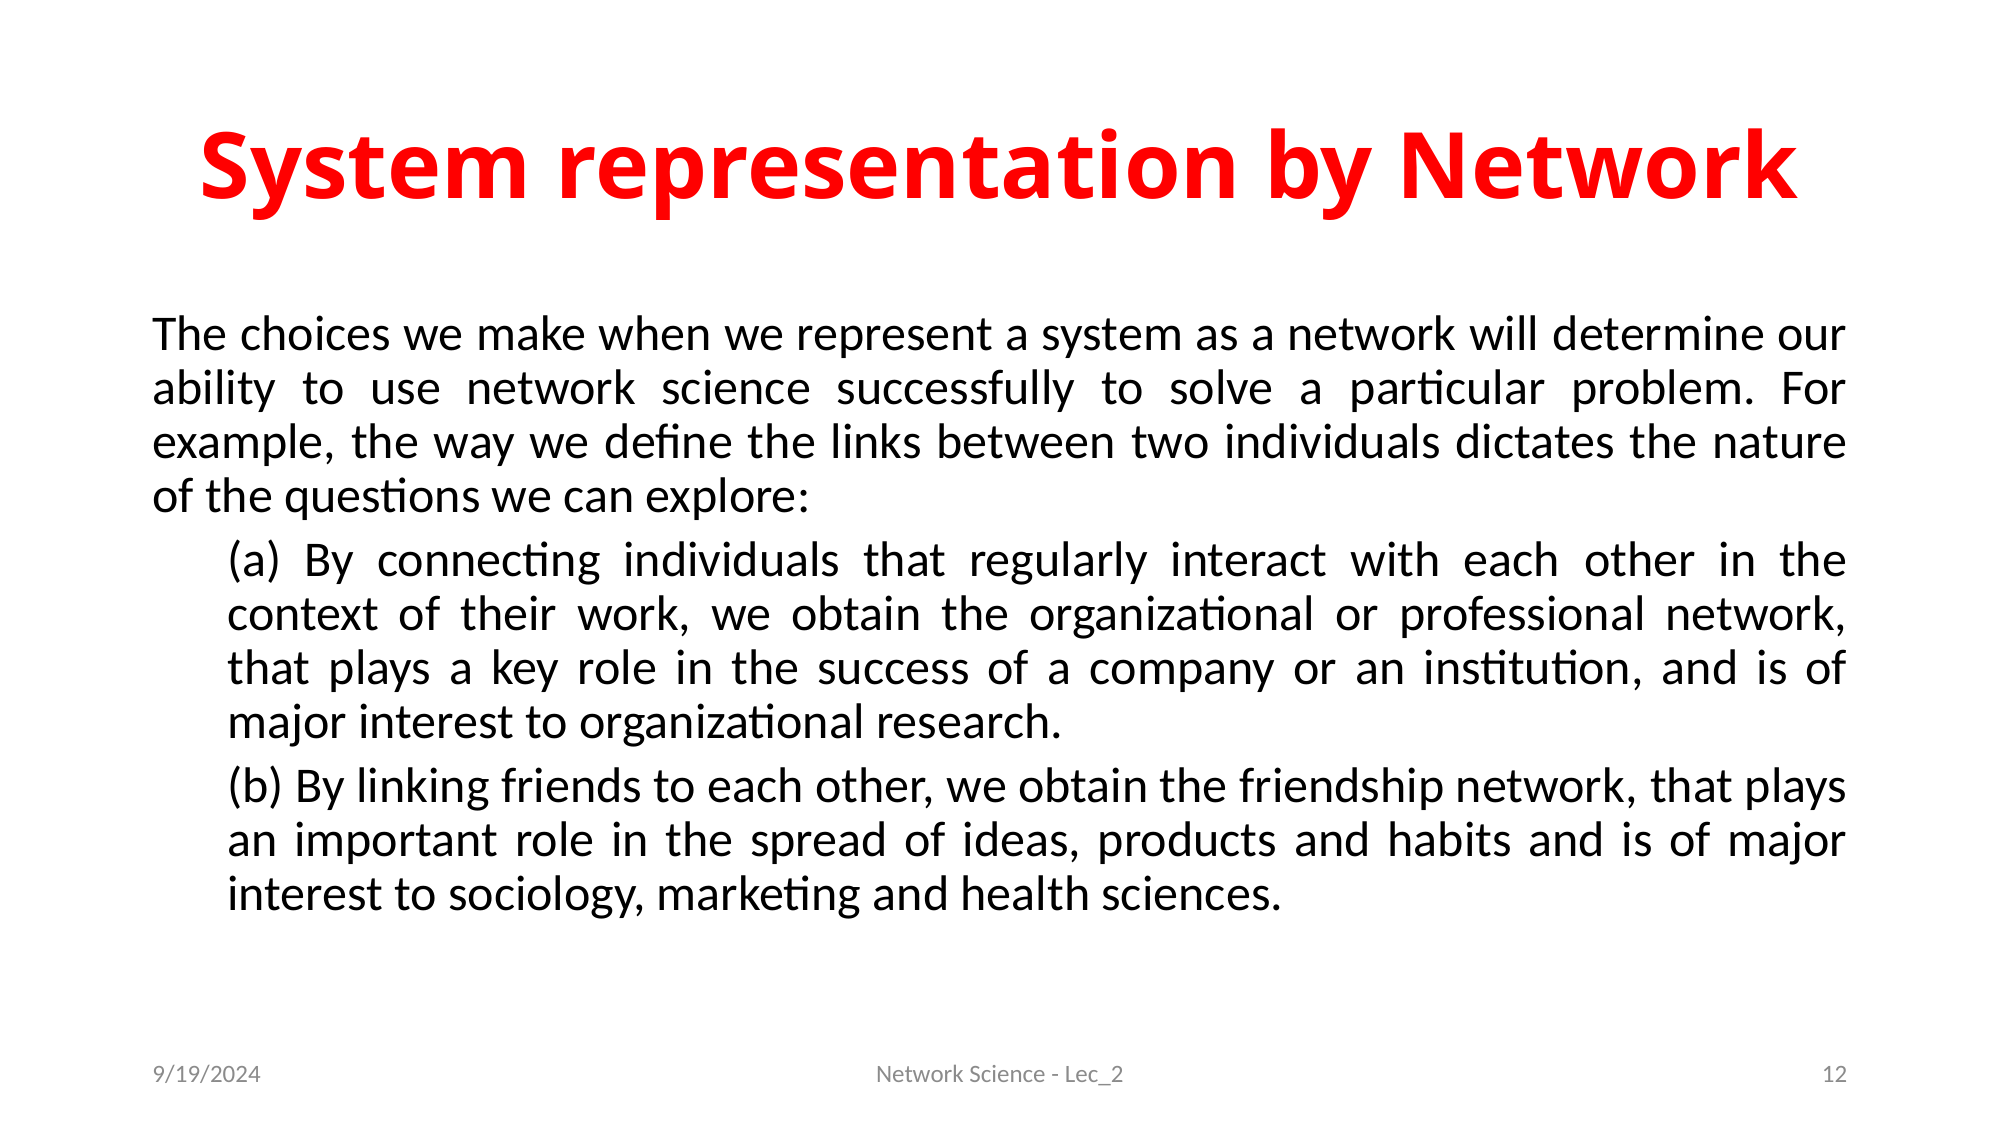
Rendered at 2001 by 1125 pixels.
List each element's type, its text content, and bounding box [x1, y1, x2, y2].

slide_number 12 [1412, 1042, 1863, 1103]
footer Network Science - Lec_2 [662, 1042, 1338, 1103]
list The choices we make when we represent a system as a network will determine our ability to use network science successfully to solve a particular problem. For example, the way we define the links between two individuals dictates the nature of the questions we can explore: (a) By connecting individuals that regularly interact with each other in the context of their work, we obtain the organizational or professional network, that plays a key role in the success of a company or an institution, and is of major interest to organizational research. (b) By linking friends to each other, we obtain the friendship network, that plays an important role in the spread of ideas, products and habits and is of major interest to sociology, marketing and health sciences. [137, 299, 1863, 1014]
title System representation by Network [137, 59, 1863, 278]
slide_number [137, 1042, 588, 1103]
